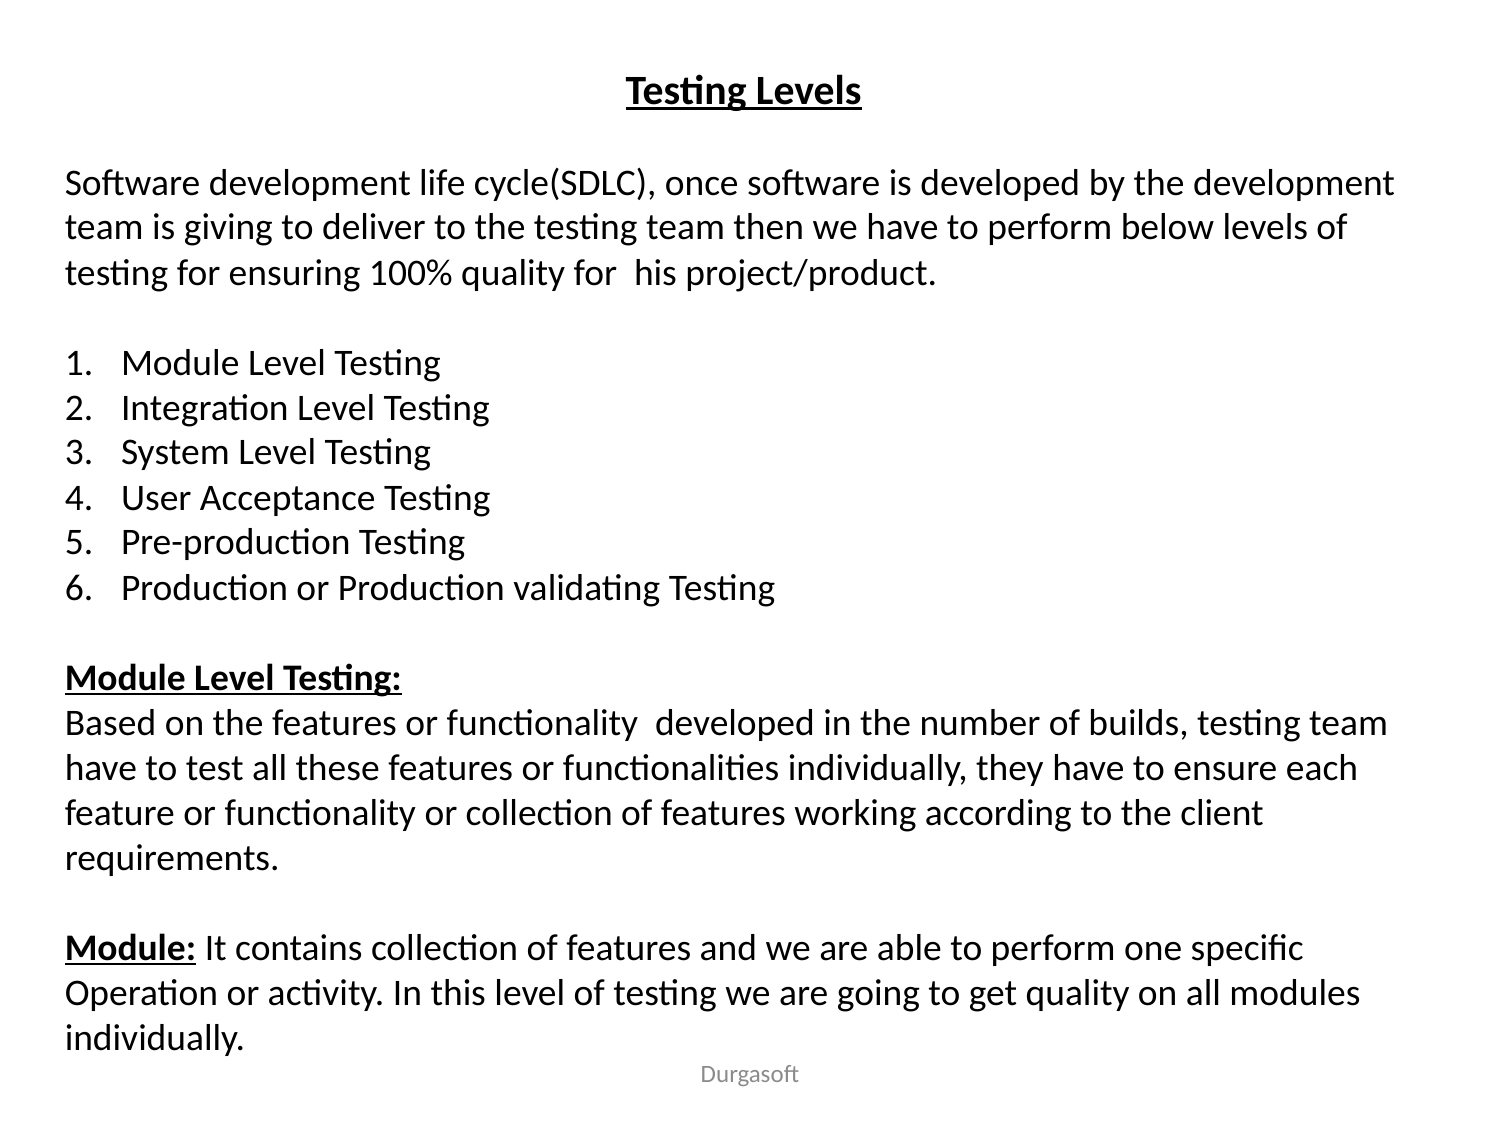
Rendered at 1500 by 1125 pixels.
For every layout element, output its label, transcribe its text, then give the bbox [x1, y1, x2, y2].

footer Durgasoft [512, 1042, 988, 1103]
text_box Testing Levels Software development life cycle(SDLC), once software is developed by the development team is giving to deliver to the testing team then we have to perform below levels of testing for ensuring 100% quality for his project/product. Module Level Testing Integration Level Testing System Level Testing User Acceptance Testing Pre-production Testing Production or Production validating Testing Module Level Testing: Based on the features or functionality developed in the number of builds, testing team have to test all these features or functionalities individually, they have to ensure each feature or functionality or collection of features working according to the client requirements. Module: It contains collection of features and we are able to perform one specific Operation or activity. In this level of testing we are going to get quality on all modules individually. [50, 55, 1438, 1065]
